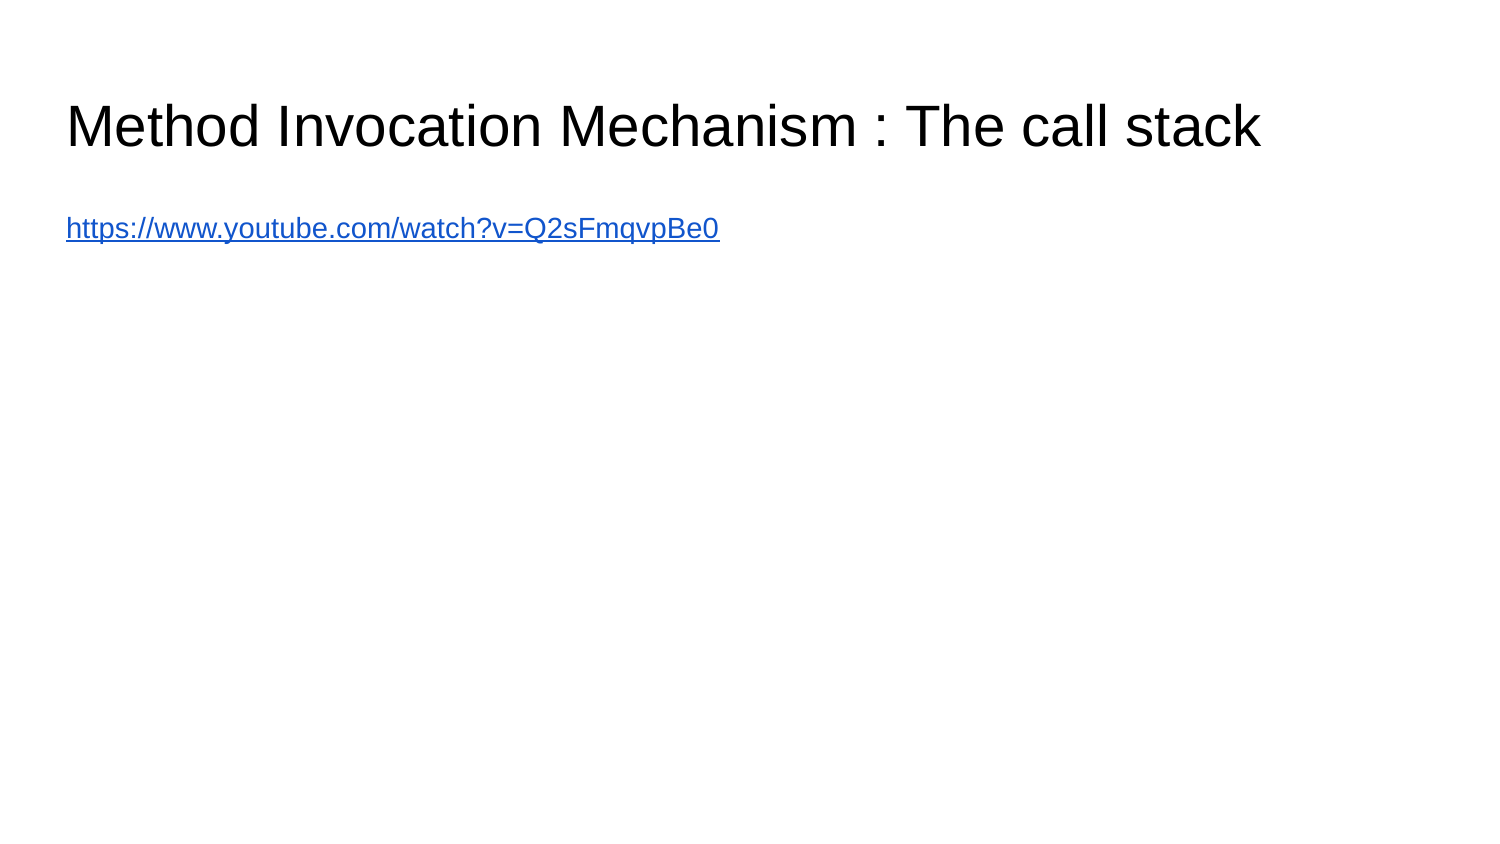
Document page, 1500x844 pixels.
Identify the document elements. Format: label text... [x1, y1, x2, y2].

list https://www.youtube.com/watch?v=Q2sFmqvpBe0 [51, 189, 1449, 750]
title Method Invocation Mechanism : The call stack [51, 72, 1449, 167]
